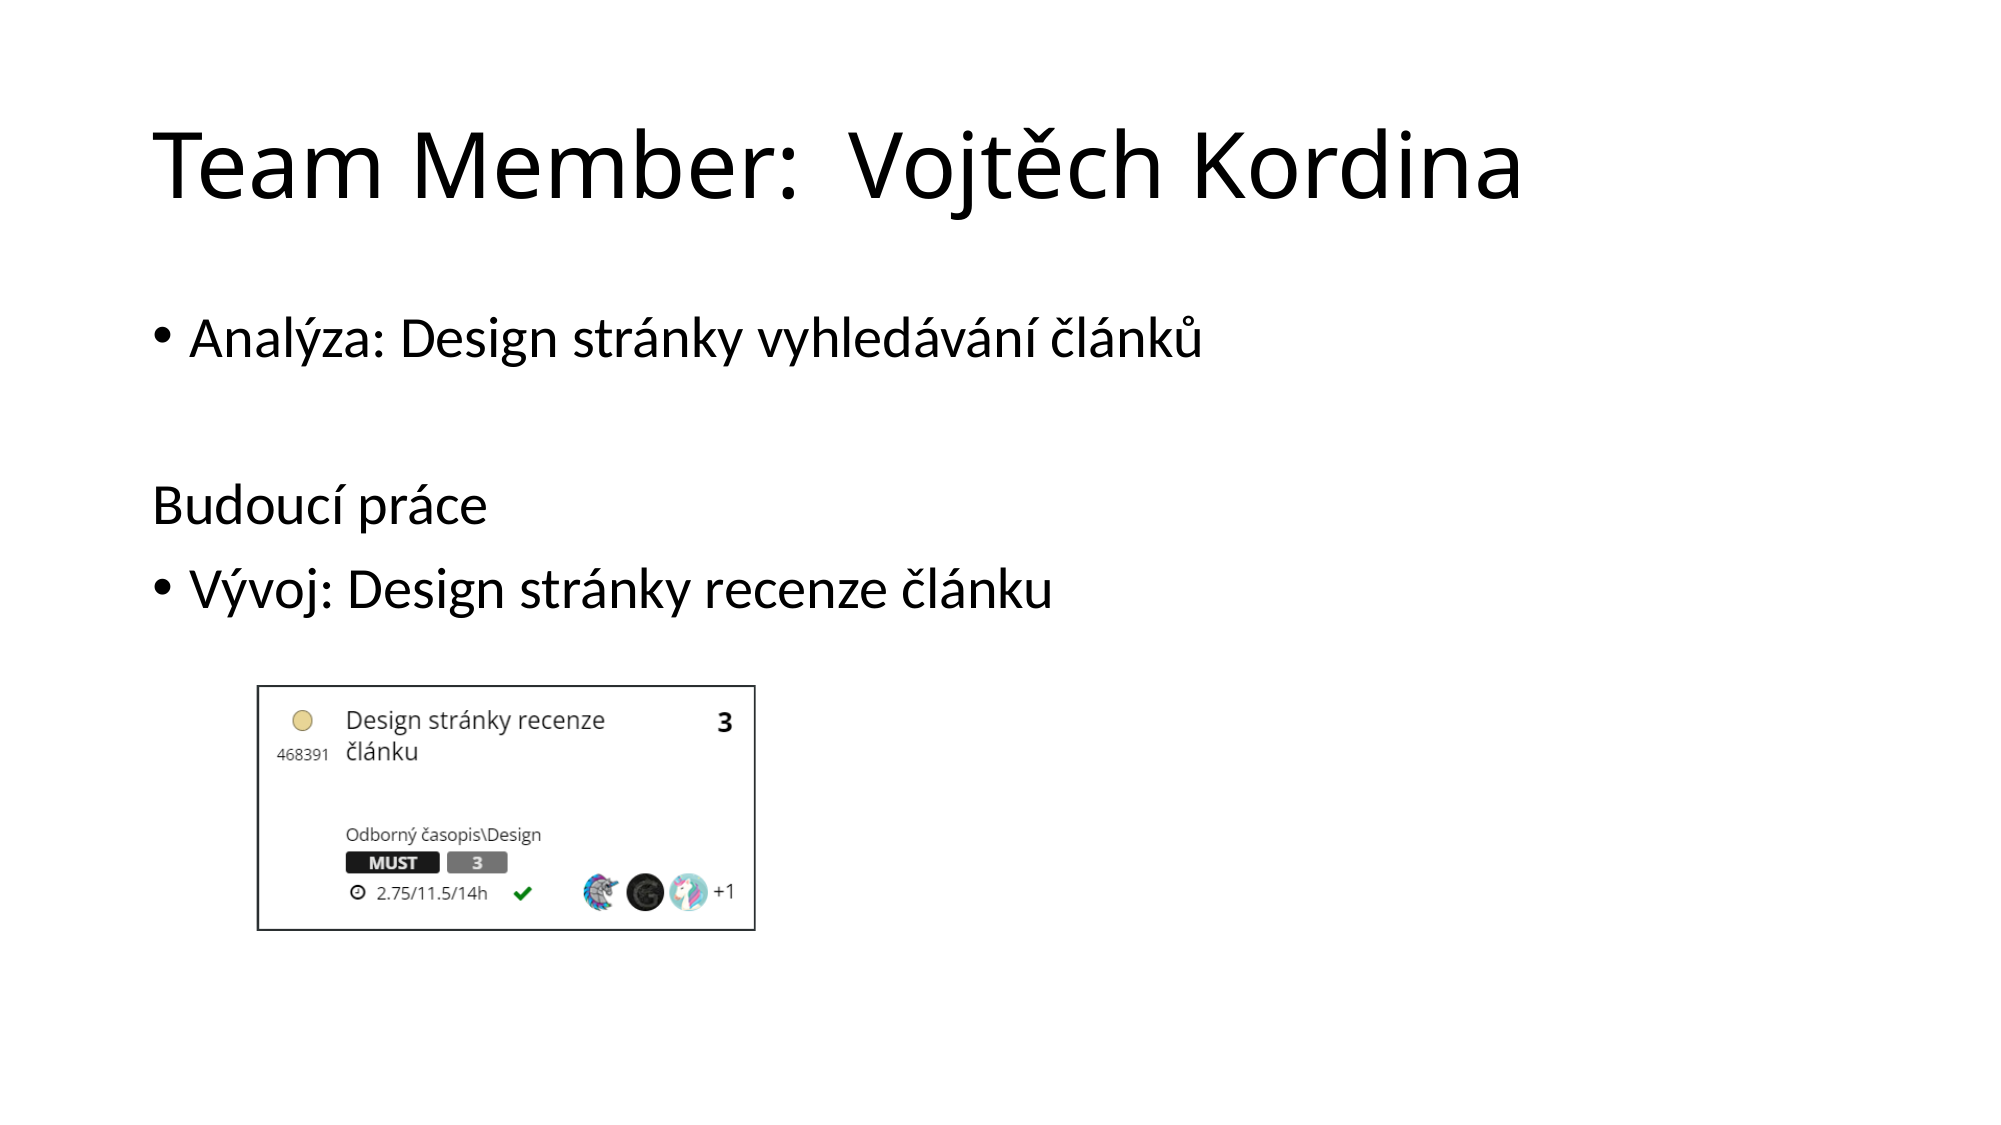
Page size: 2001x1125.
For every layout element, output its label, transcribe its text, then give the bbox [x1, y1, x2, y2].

picture [256, 685, 756, 931]
title Team Member: Vojtěch Kordina [137, 59, 1863, 278]
list Analýza: Design stránky vyhledávání článků Budoucí práce Vývoj: Design stránky recenze článku [137, 299, 1863, 1014]
